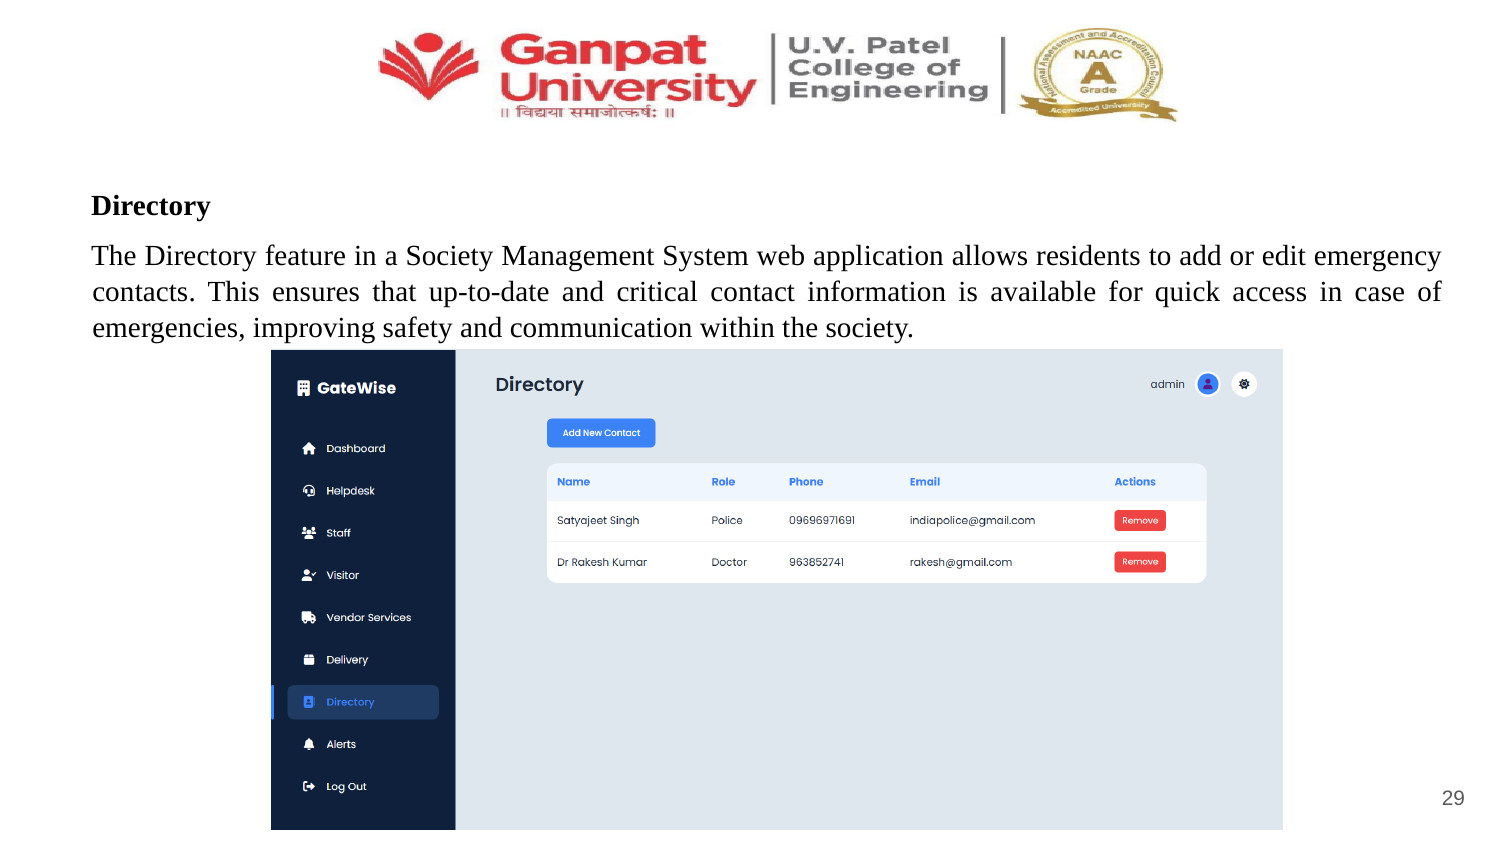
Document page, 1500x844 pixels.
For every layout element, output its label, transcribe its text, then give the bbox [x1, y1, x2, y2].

slide_number 29 [1389, 764, 1480, 830]
text_box Directory [76, 177, 827, 227]
picture [271, 349, 1283, 830]
picture [0, 1, 1500, 132]
text_box The Directory feature in a Society Management System web application allows residents to add or edit emergency contacts. This ensures that up-to-date and critical contact information is available for quick access in case of emergencies, improving safety and communication within the society. [76, 227, 1500, 352]
